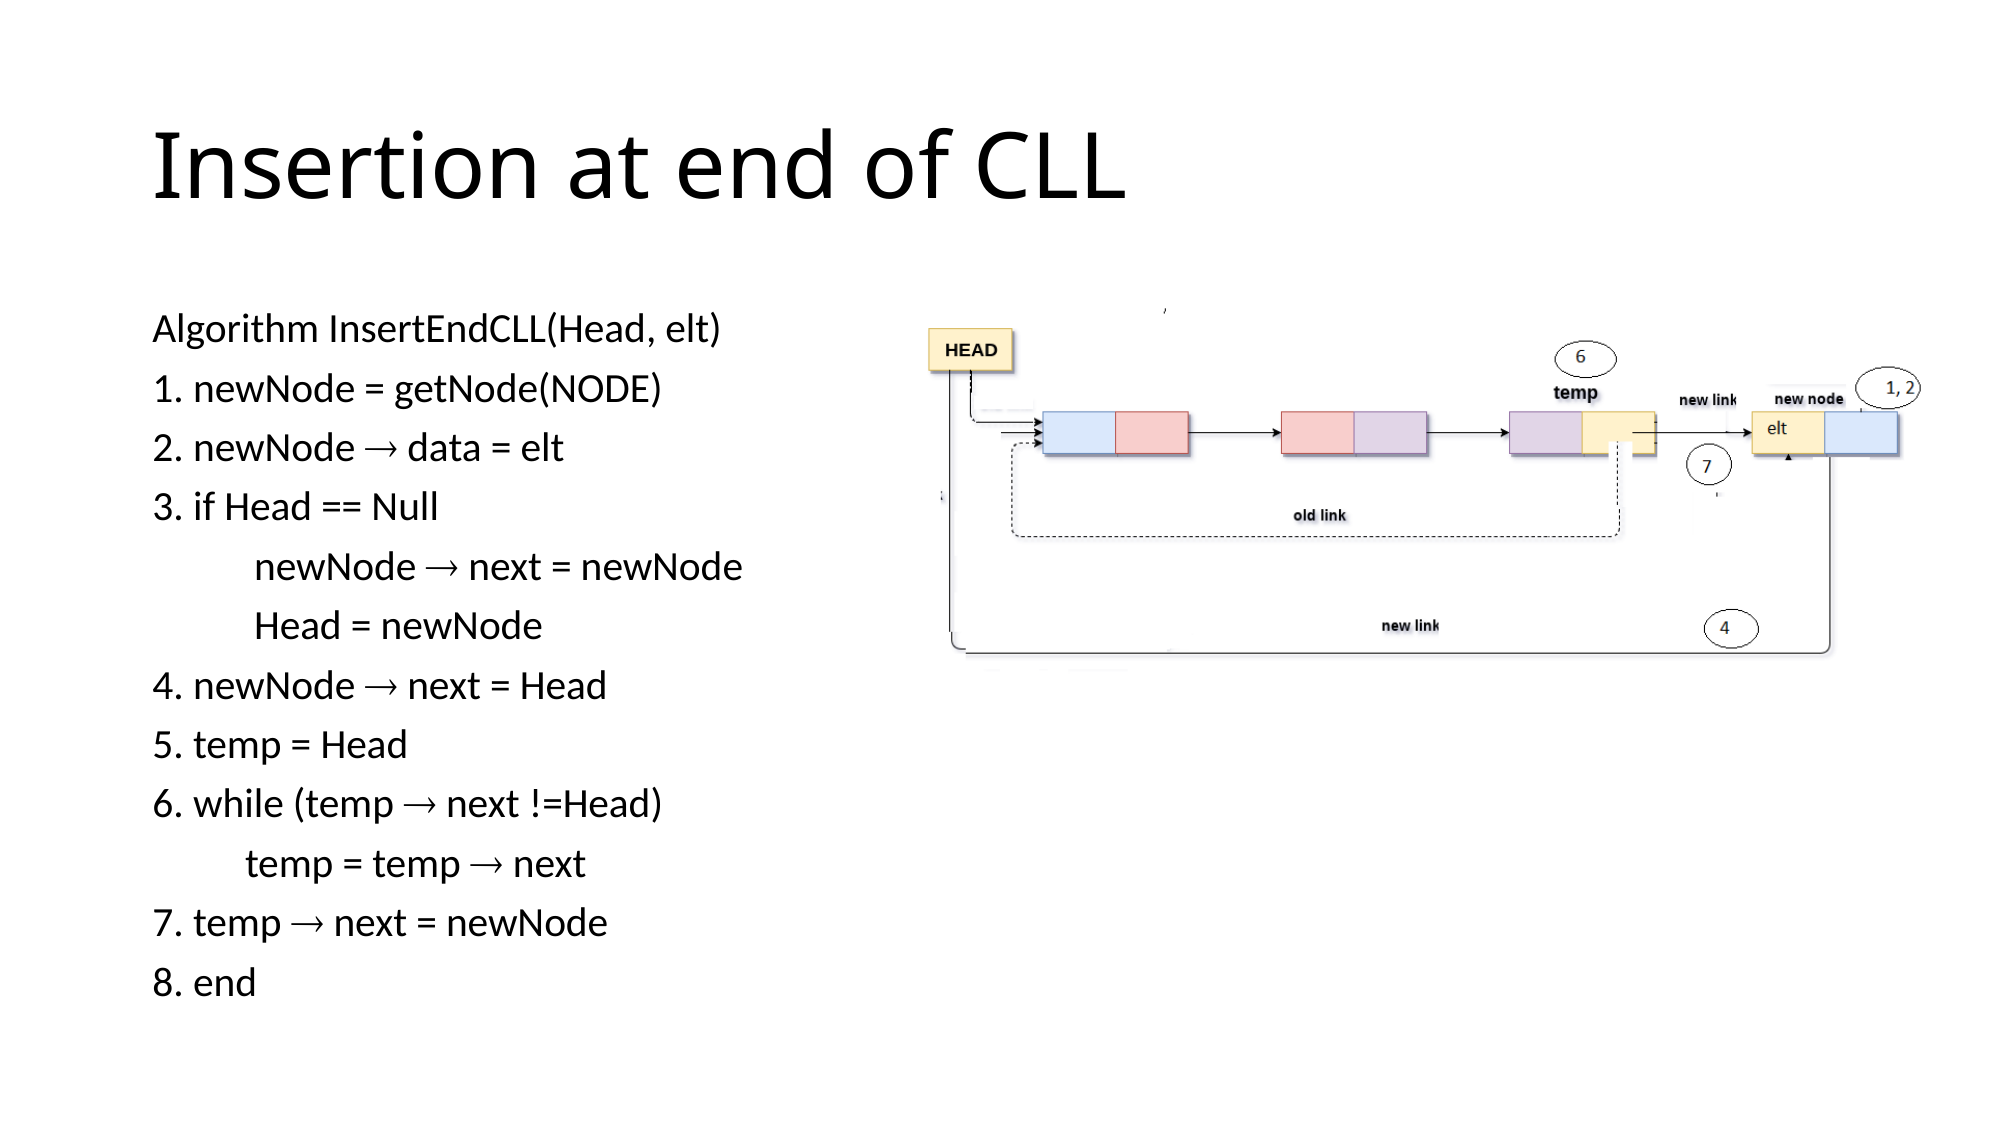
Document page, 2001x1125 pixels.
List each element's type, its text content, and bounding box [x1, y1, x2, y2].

title Insertion at end of CLL [137, 59, 1863, 278]
picture [916, 299, 1931, 687]
list Algorithm InsertEndCLL(Head, elt) 1. newNode = getNode(NODE) 2. newNode  data = elt 3. if Head == Null newNode  next = newNode Head = newNode 4. newNode  next = Head 5. temp = Head 6. while (temp  next !=Head) temp = temp  next 7. temp  next = newNode 8. end [137, 299, 948, 1014]
